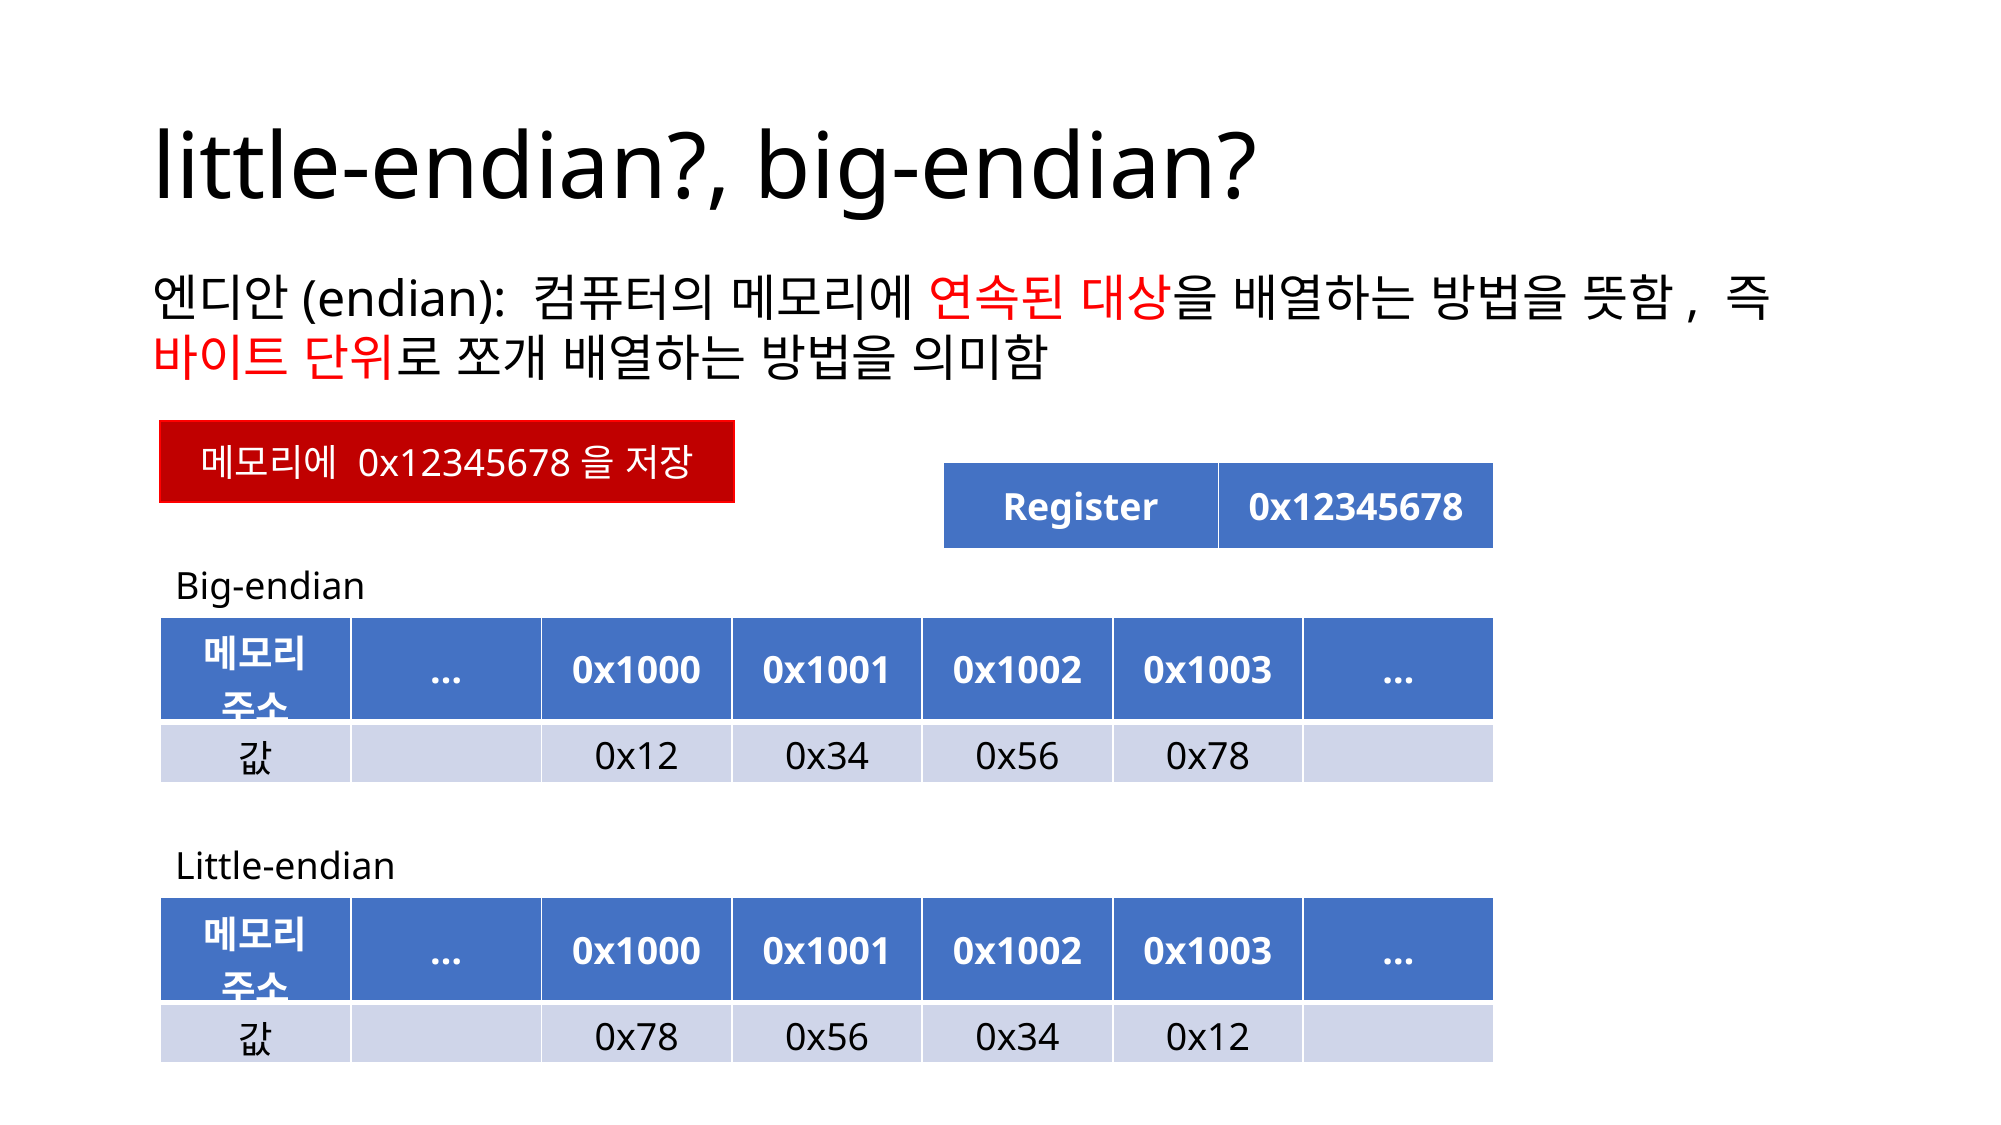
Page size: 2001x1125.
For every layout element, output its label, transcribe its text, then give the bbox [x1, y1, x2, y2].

table_cell 0x78 [1114, 725, 1302, 782]
table_header … [352, 898, 541, 1000]
table_header 0x1002 [923, 618, 1112, 719]
table_header 0x1003 [1114, 618, 1302, 719]
table_cell 0x56 [733, 1005, 921, 1062]
text_box Big-endian [160, 554, 774, 615]
text_box 메모리에 0x12345678을 저장 [159, 420, 735, 503]
text_box 엔디안(endian): 컴퓨터의 메모리에 연속된 대상을 배열하는 방법을 뜻함, 즉 바이트 단위로 쪼개 배열하는 방법을 의미함 [137, 259, 1832, 394]
table_cell [352, 725, 541, 782]
table_cell 0x78 [542, 1005, 731, 1062]
table_cell [1304, 1005, 1493, 1062]
table_cell 0x12 [1114, 1005, 1302, 1062]
table_header 0x1001 [733, 898, 921, 1000]
table_cell 0x56 [923, 725, 1112, 782]
text_box Little-endian [160, 834, 774, 895]
table_cell [1304, 725, 1493, 782]
table_header 0x1001 [733, 618, 921, 719]
table_header 메모리 주소 [161, 618, 350, 719]
table_header 0x1002 [923, 898, 1112, 1000]
table_header … [1304, 898, 1493, 1000]
table_header … [352, 618, 541, 719]
table_cell 0x12 [542, 725, 731, 782]
title little-endian?, big-endian? [137, 59, 1863, 278]
table_header … [1304, 618, 1493, 719]
table_header 메모리 주소 [161, 898, 350, 1000]
table_header Register [944, 463, 1218, 548]
table_header 0x1003 [1114, 898, 1302, 1000]
table_cell 0x34 [923, 1005, 1112, 1062]
table_header 0x12345678 [1219, 463, 1493, 548]
table_header 0x1000 [542, 898, 731, 1000]
table_cell 값 [161, 1005, 350, 1062]
table_cell 값 [161, 725, 350, 782]
table_cell [352, 1005, 541, 1062]
table_cell 0x34 [733, 725, 921, 782]
table_header 0x1000 [542, 618, 731, 719]
